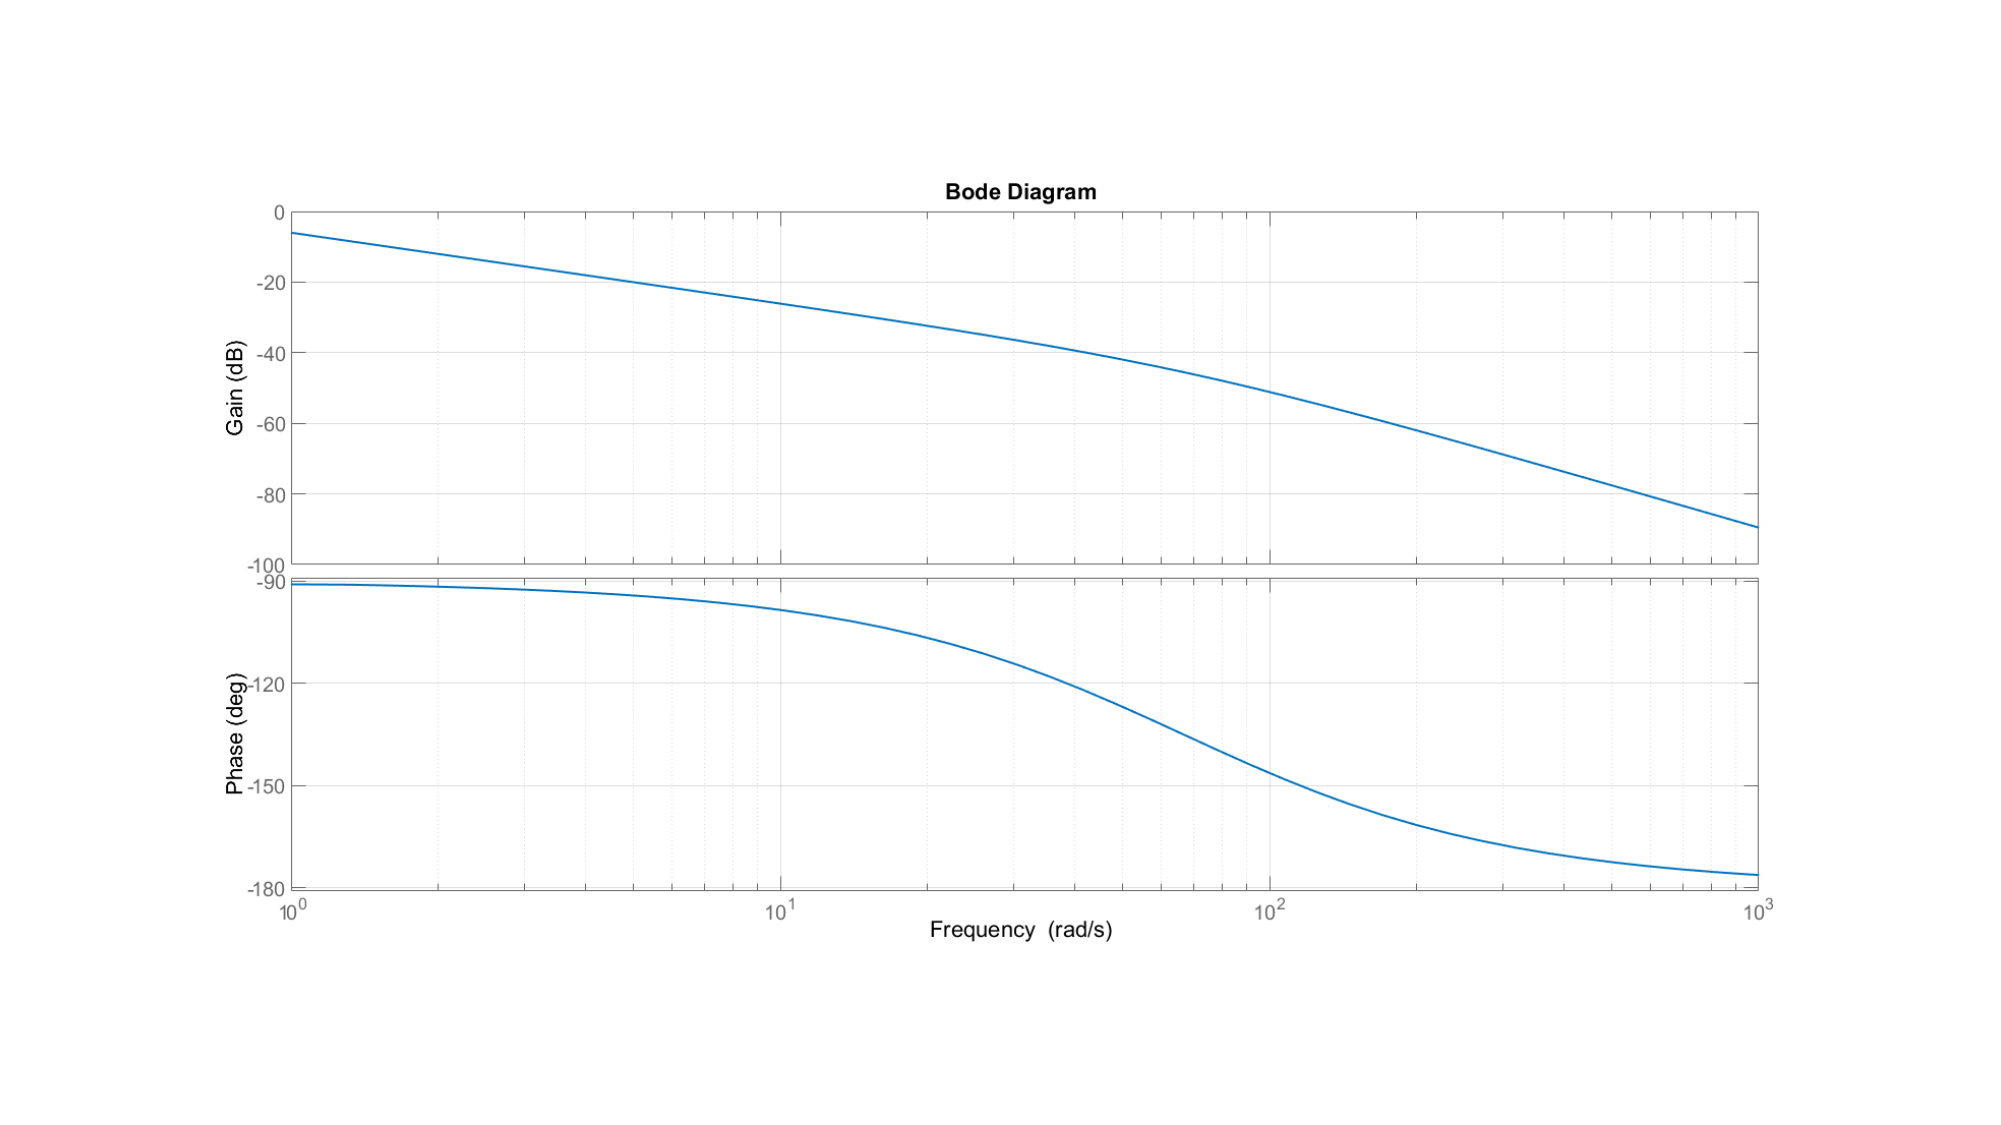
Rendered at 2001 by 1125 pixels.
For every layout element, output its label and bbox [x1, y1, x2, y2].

picture [226, 183, 1774, 942]
